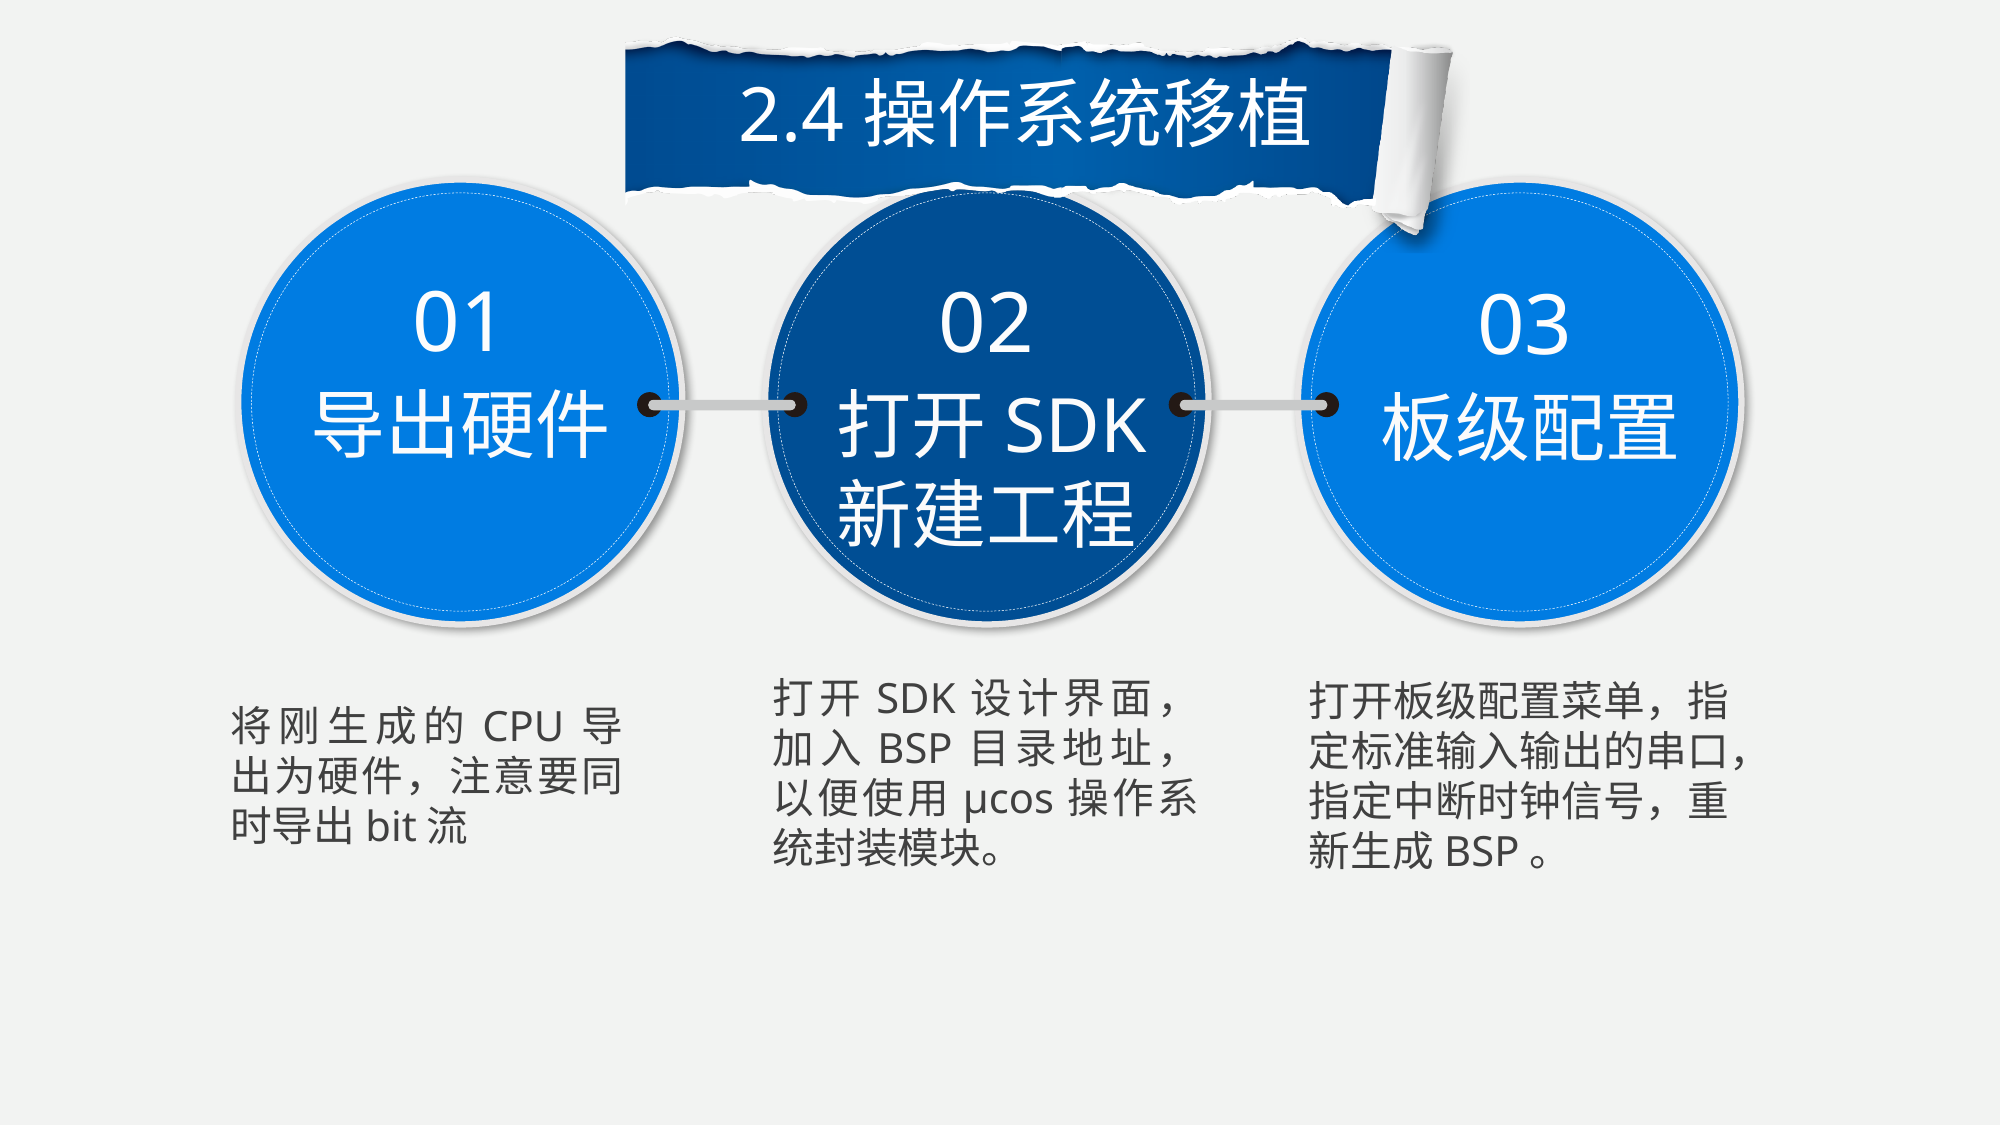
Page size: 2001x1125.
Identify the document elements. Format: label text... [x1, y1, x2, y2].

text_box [637, 392, 807, 417]
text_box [1297, 179, 1742, 625]
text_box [765, 279, 1209, 625]
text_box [238, 179, 683, 625]
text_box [1169, 392, 1339, 417]
text_box 打开SDK设计界面，加入BSP目录地址，以便使用μcos操作系统封装模块。 [757, 664, 1214, 880]
text_box 打开板级配置菜单，指定标准输入输出的串口，指定中断时钟信号，重新生成BSP。 [1294, 666, 1745, 882]
picture [625, 0, 1470, 280]
text_box 将刚生成的CPU导出为硬件，注意要同时导出bit流 [215, 692, 638, 858]
